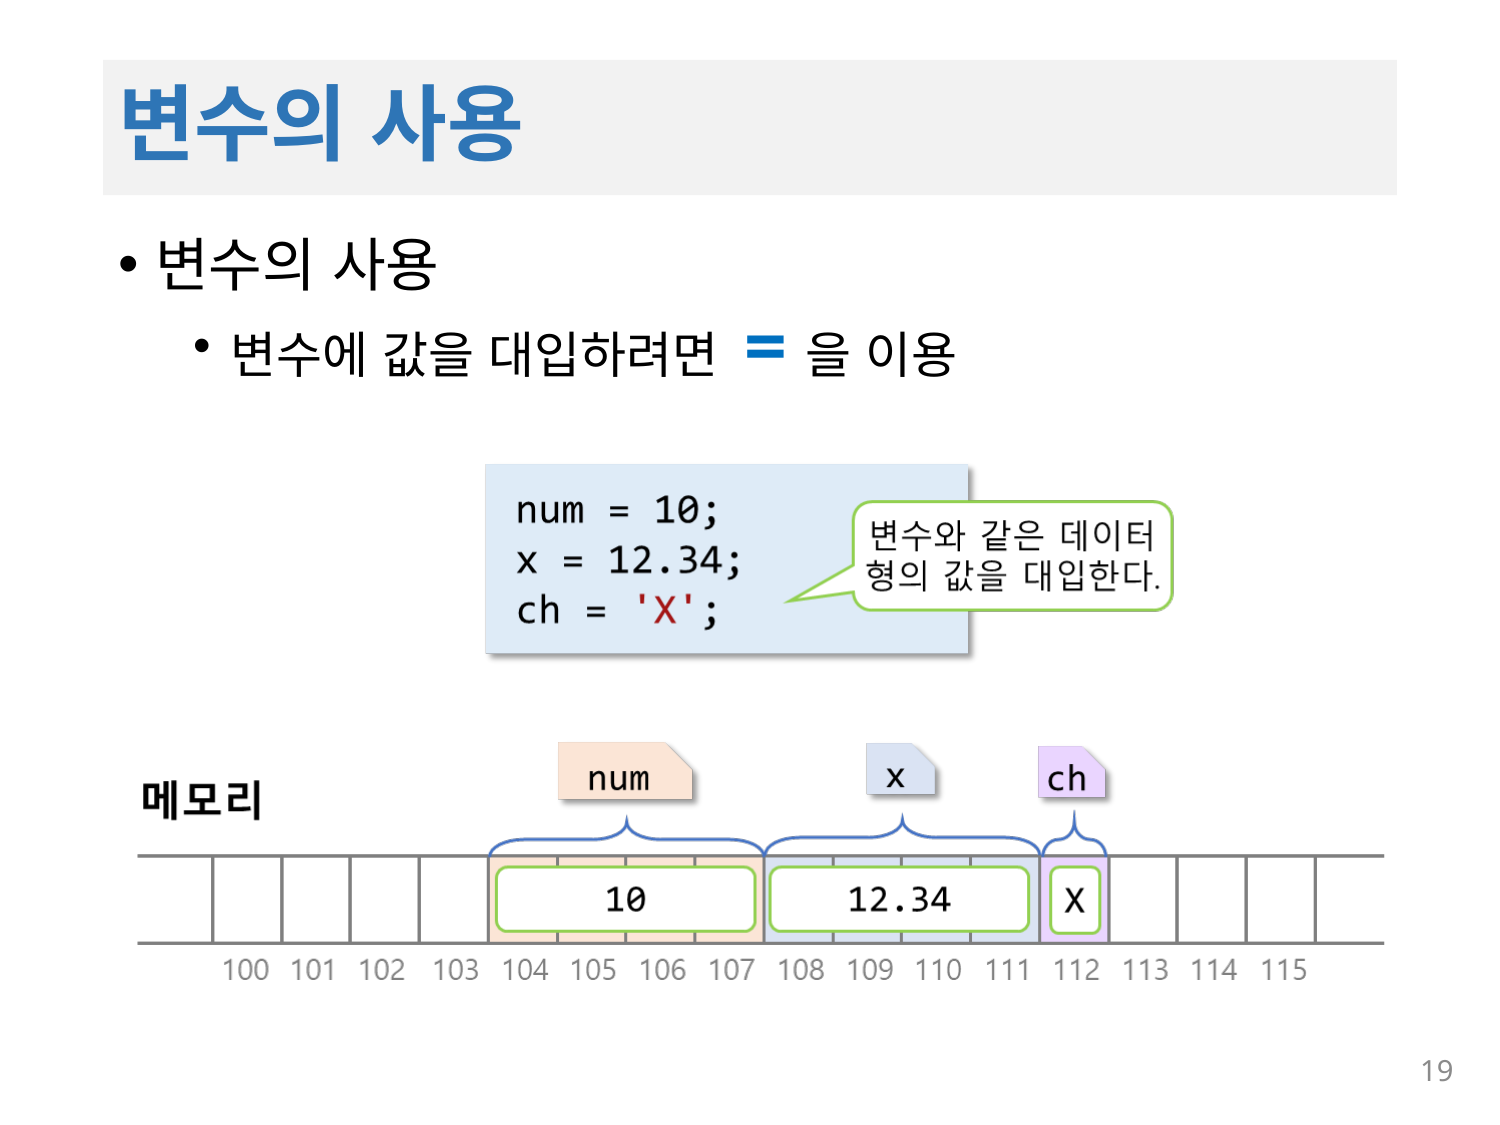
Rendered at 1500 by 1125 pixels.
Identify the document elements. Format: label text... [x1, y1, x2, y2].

list 변수의 사용 변수에 값을 대입하려면 =을 이용 [103, 228, 1397, 1084]
slide_number 19 [1131, 1042, 1469, 1103]
picture [114, 460, 1386, 1004]
title 변수의 사용 [103, 59, 1397, 196]
